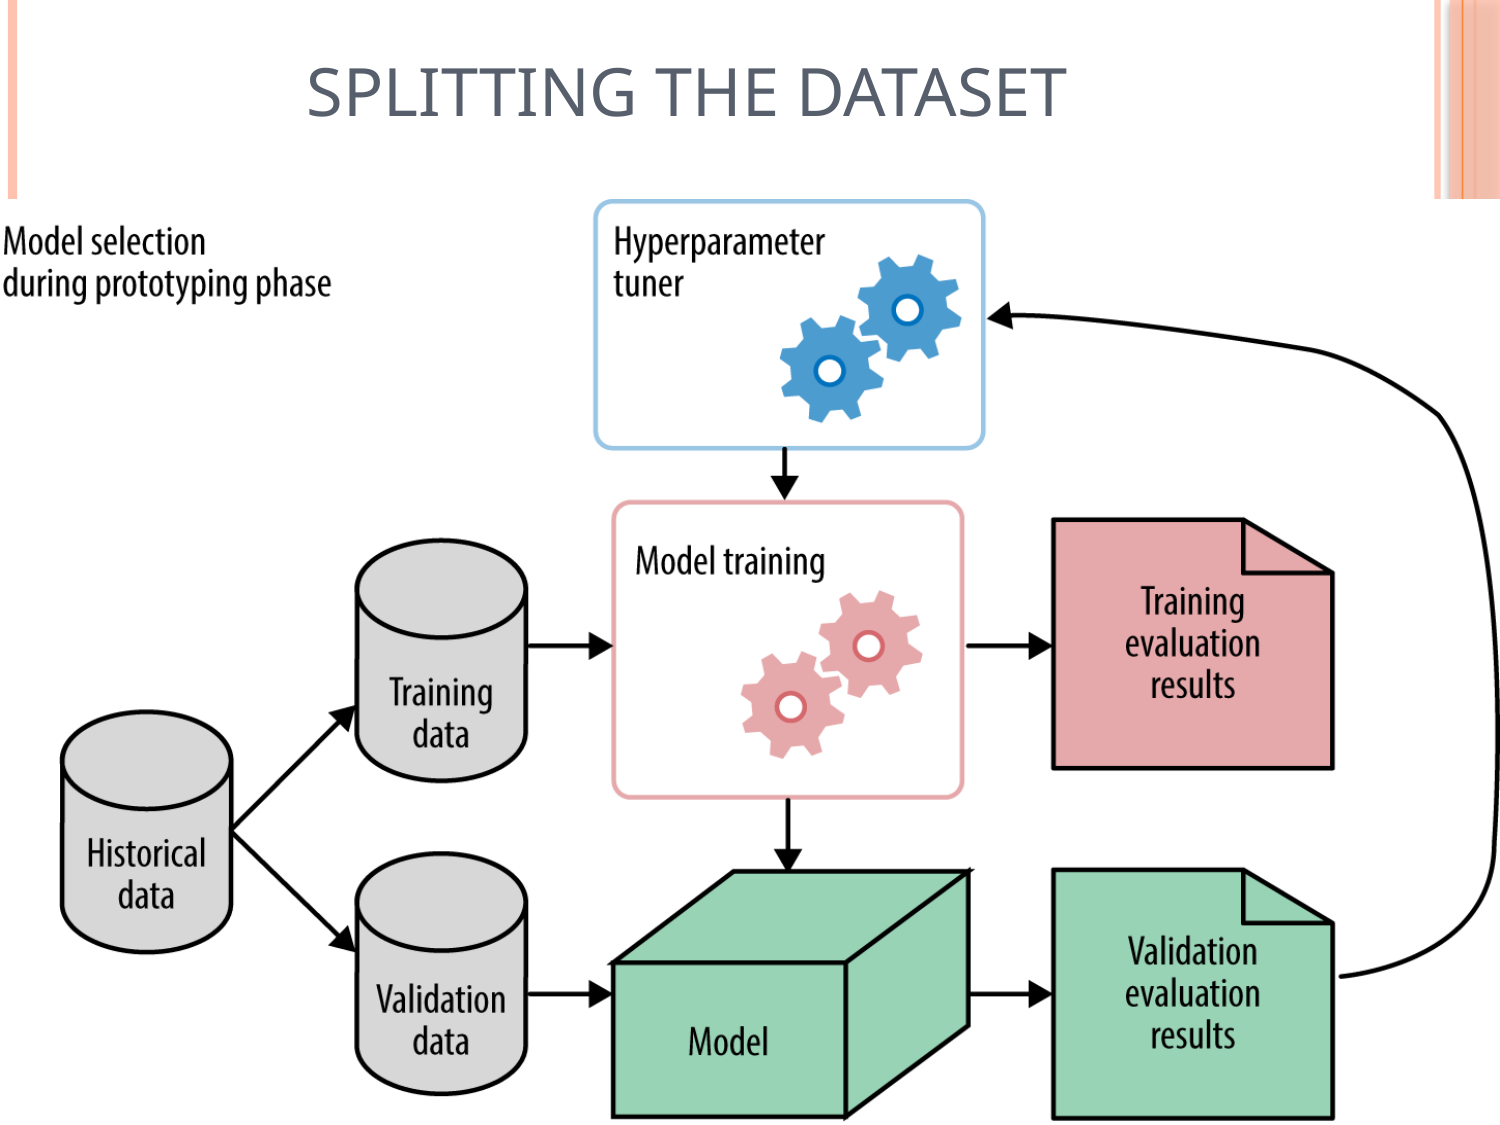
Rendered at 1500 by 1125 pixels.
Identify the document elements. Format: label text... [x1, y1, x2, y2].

picture [0, 199, 1500, 1125]
title SPLITTING THE DATASET [75, 45, 1300, 138]
